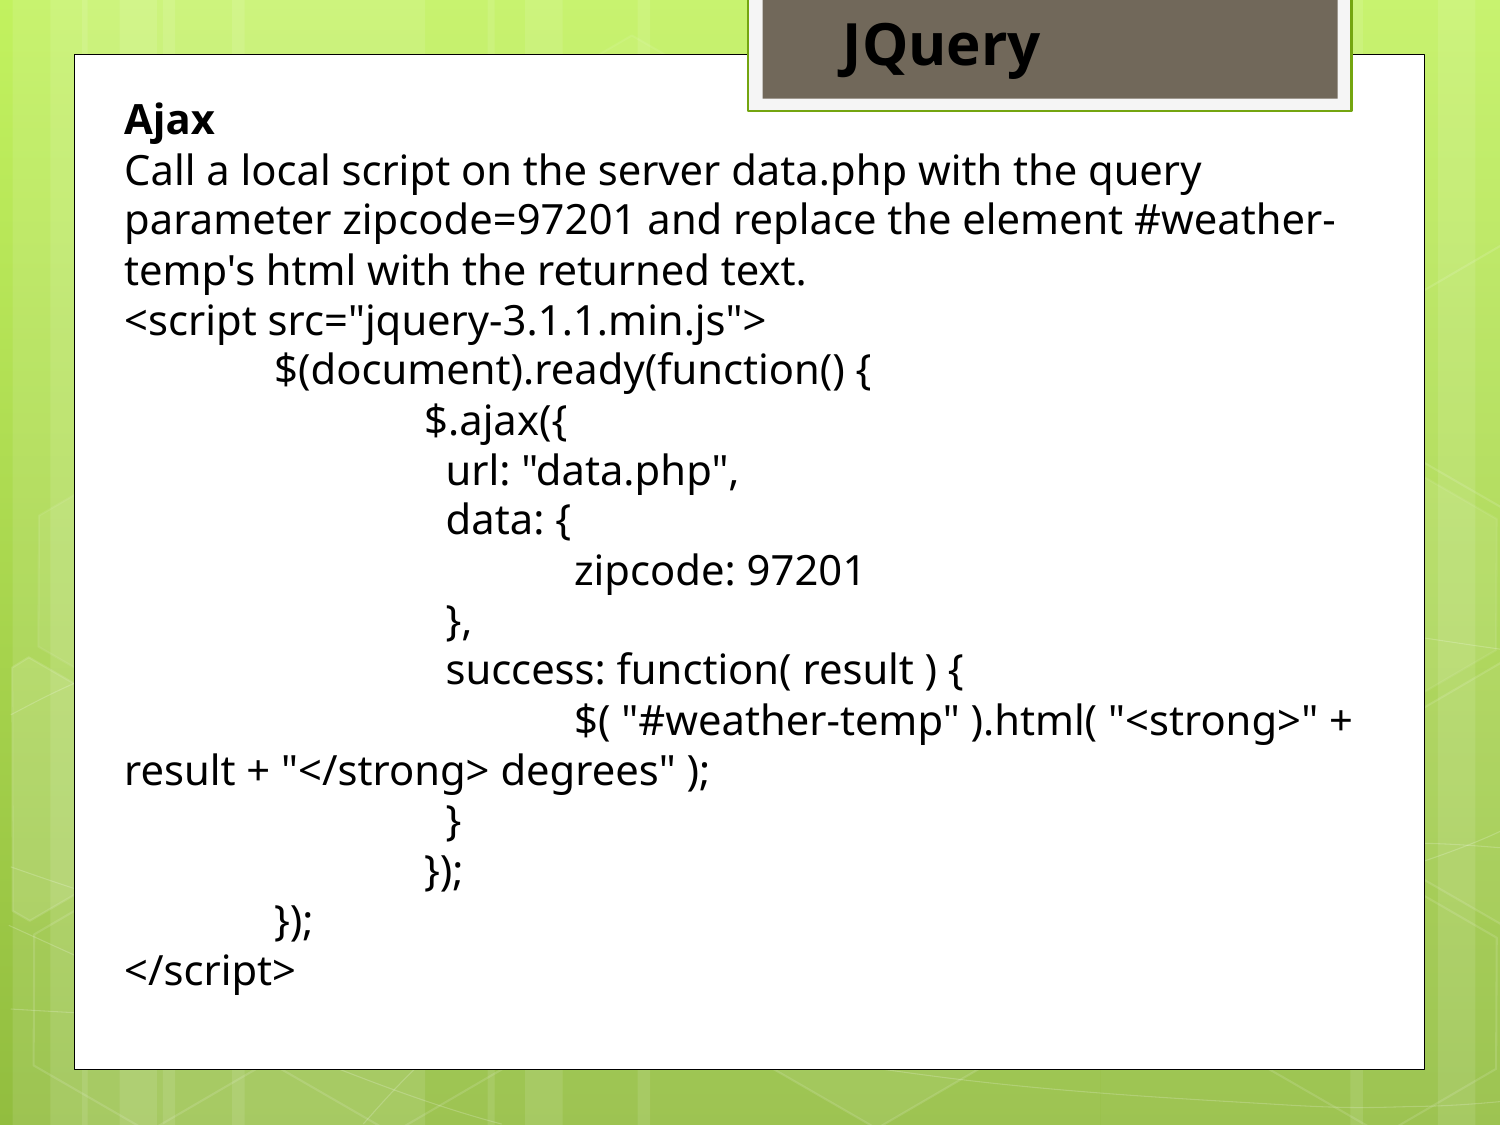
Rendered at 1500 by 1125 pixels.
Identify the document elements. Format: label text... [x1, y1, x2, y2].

text_box Ajax Call a local script on the server data.php with the query parameter zipcode=97201 and replace the element #weather-temp's html with the returned text. <script src="jquery-3.1.1.min.js"> $(document).ready(function() { $.ajax({ url: "data.php", data: { zipcode: 97201 }, success: function( result ) { $( "#weather-temp" ).html( "<strong>" + result + "</strong> degrees" ); } }); }); </script> [109, 85, 1413, 1125]
text_box JQuery [828, 0, 1056, 85]
